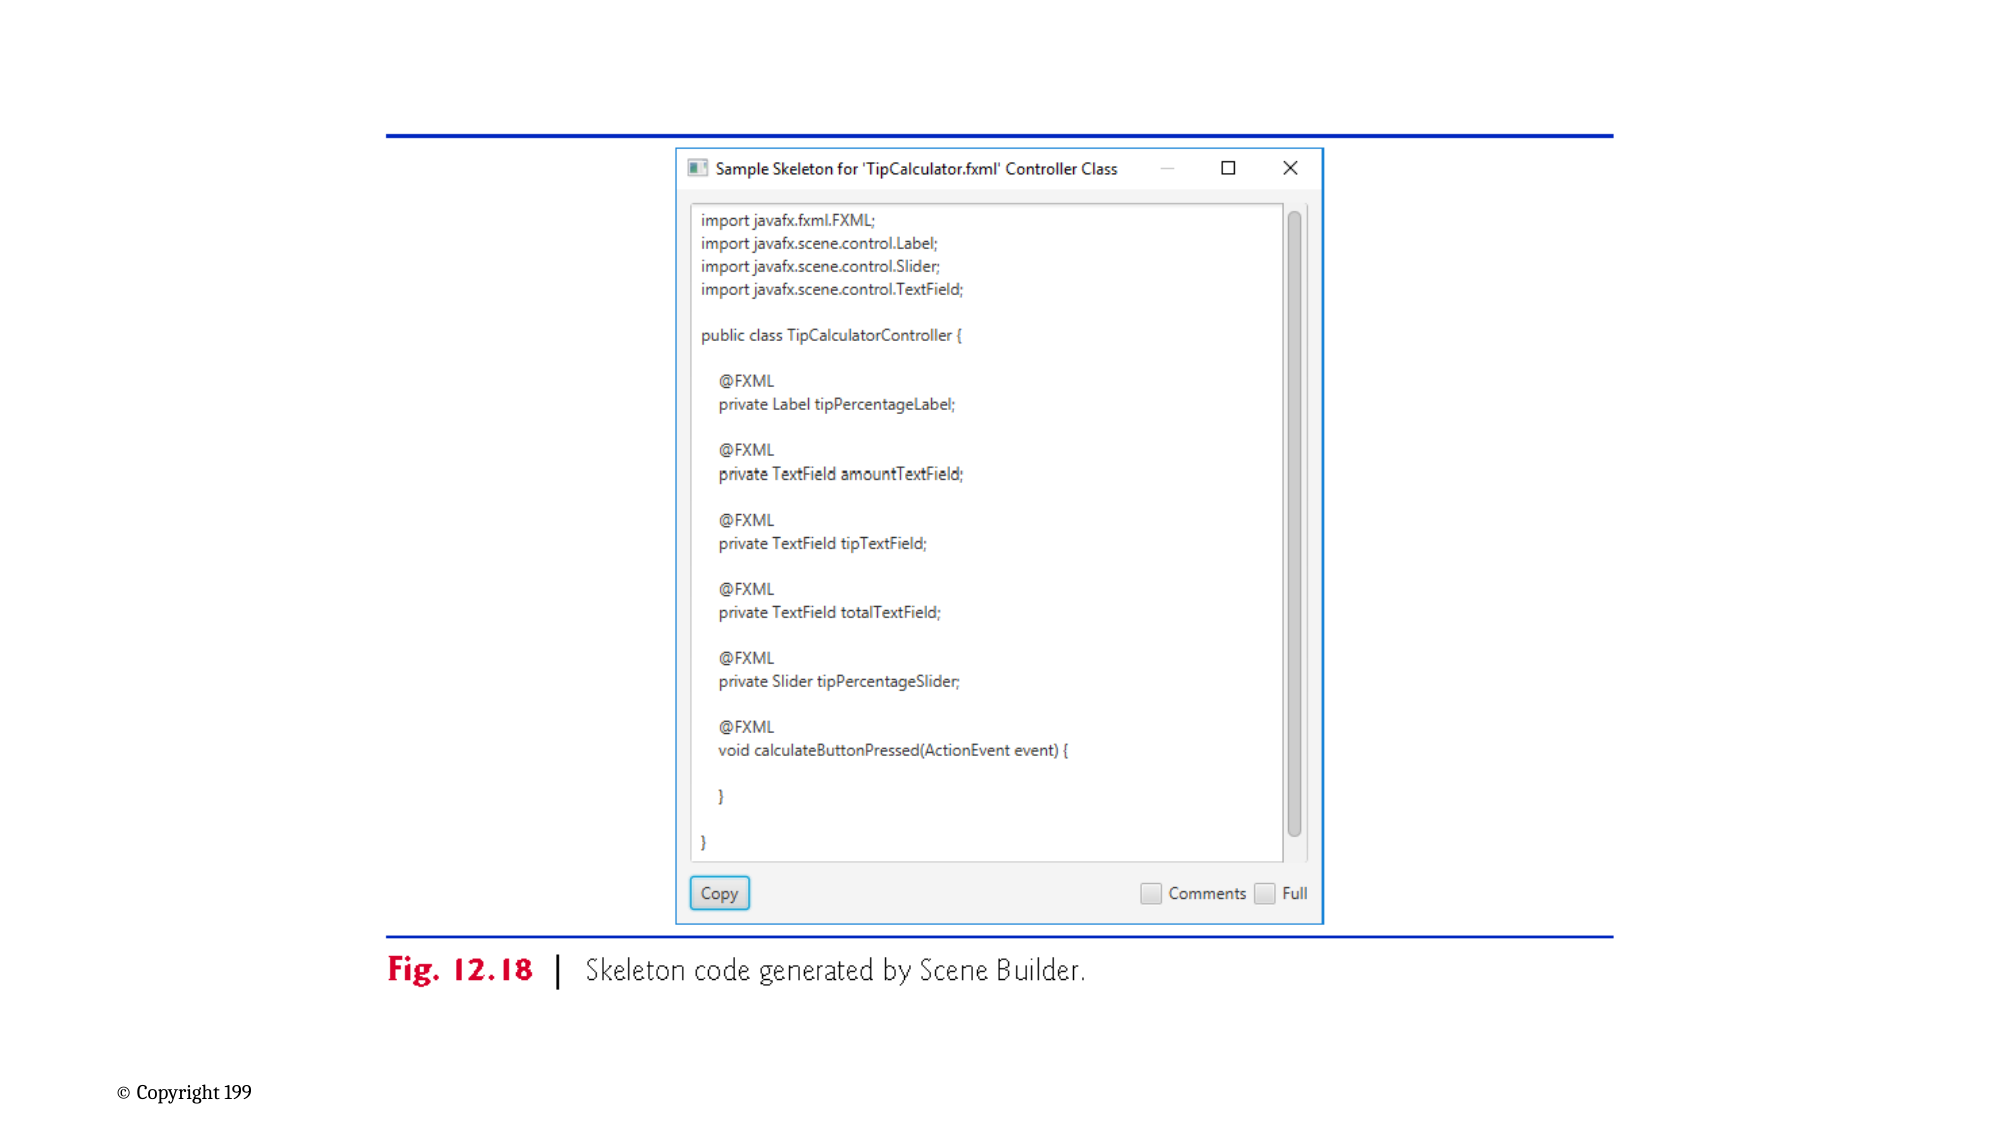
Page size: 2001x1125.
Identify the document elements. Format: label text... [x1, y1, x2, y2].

picture [251, 0, 1749, 1125]
footer © Copyright 1992-2018 by Pearson Education, Inc. All Rights Reserved. [99, 1051, 245, 1112]
